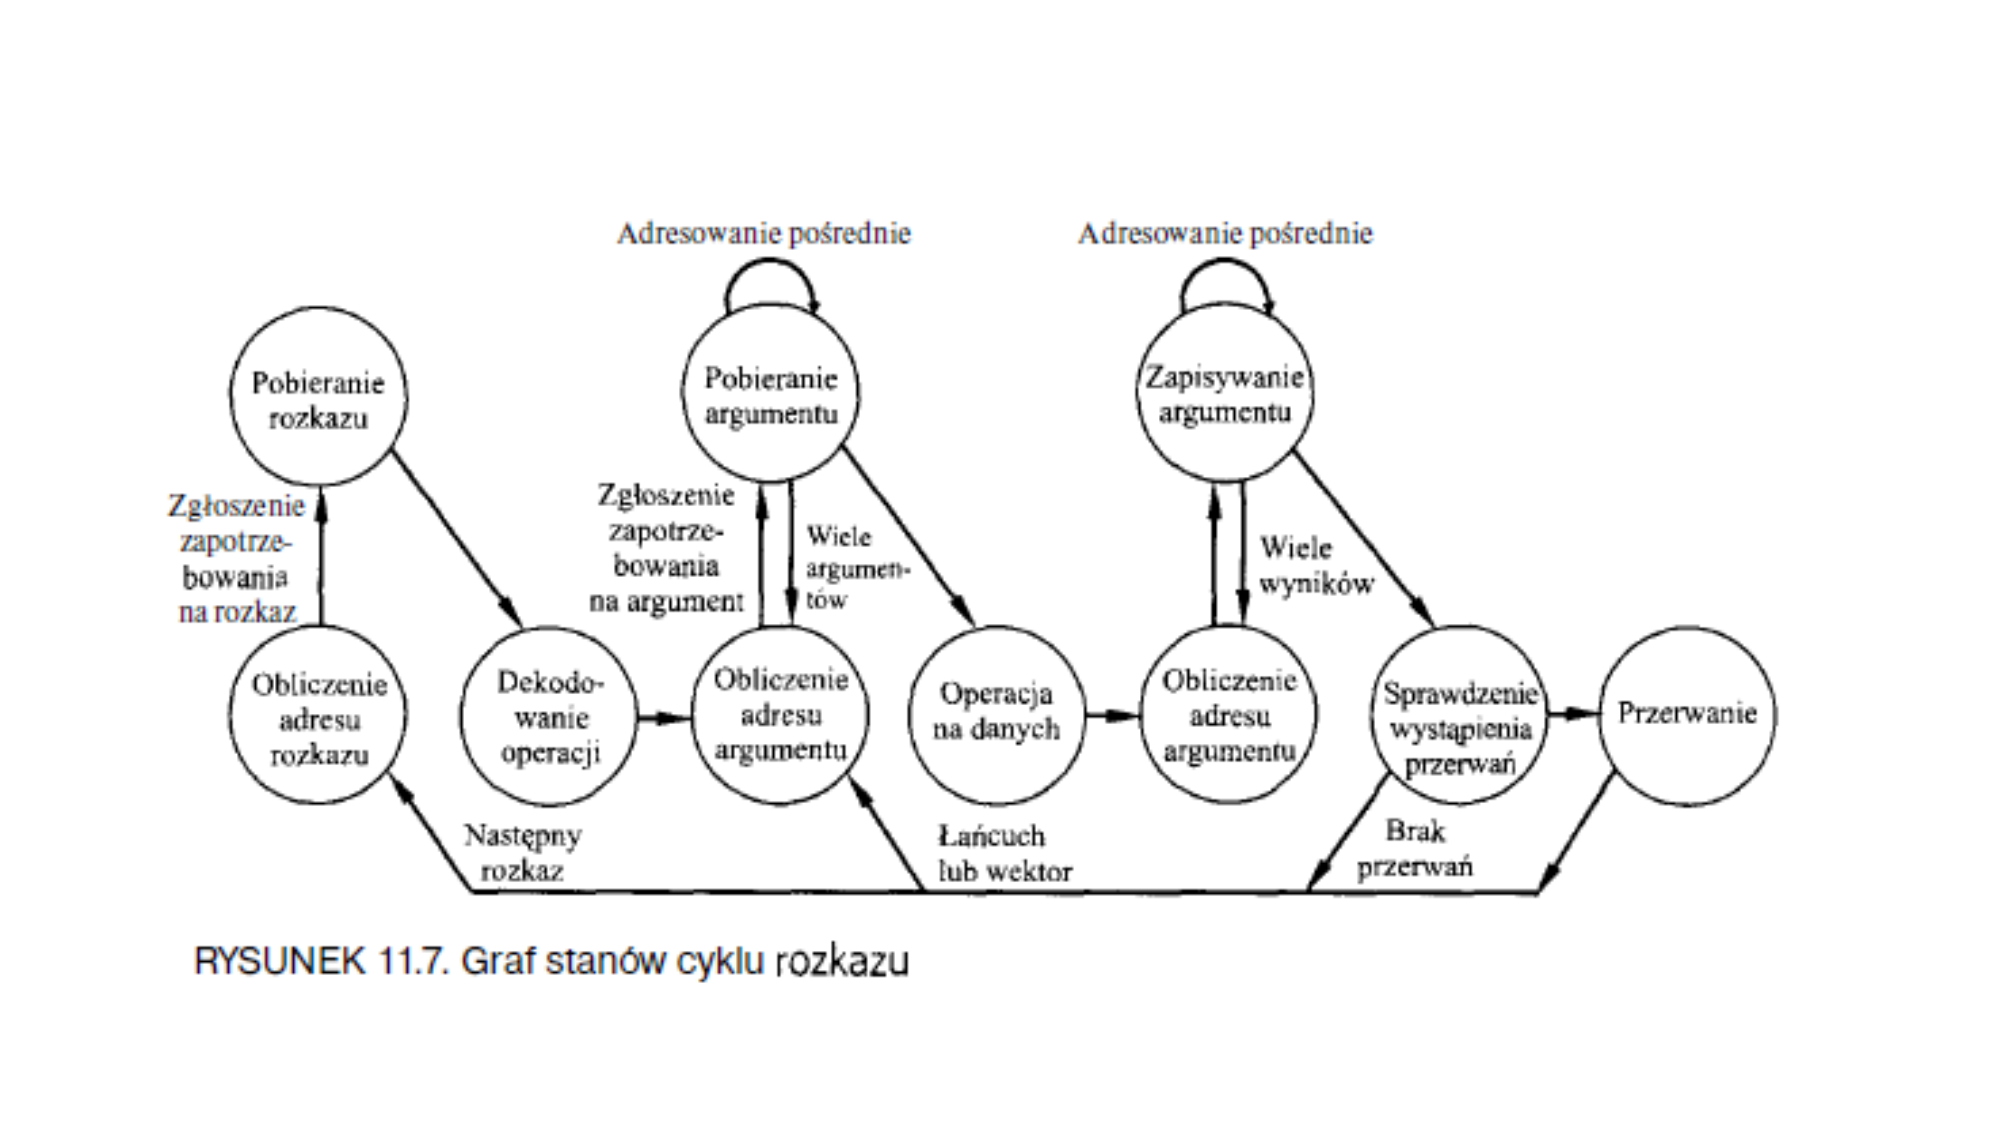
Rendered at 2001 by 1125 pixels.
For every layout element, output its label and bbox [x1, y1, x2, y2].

picture [114, 179, 1815, 1018]
